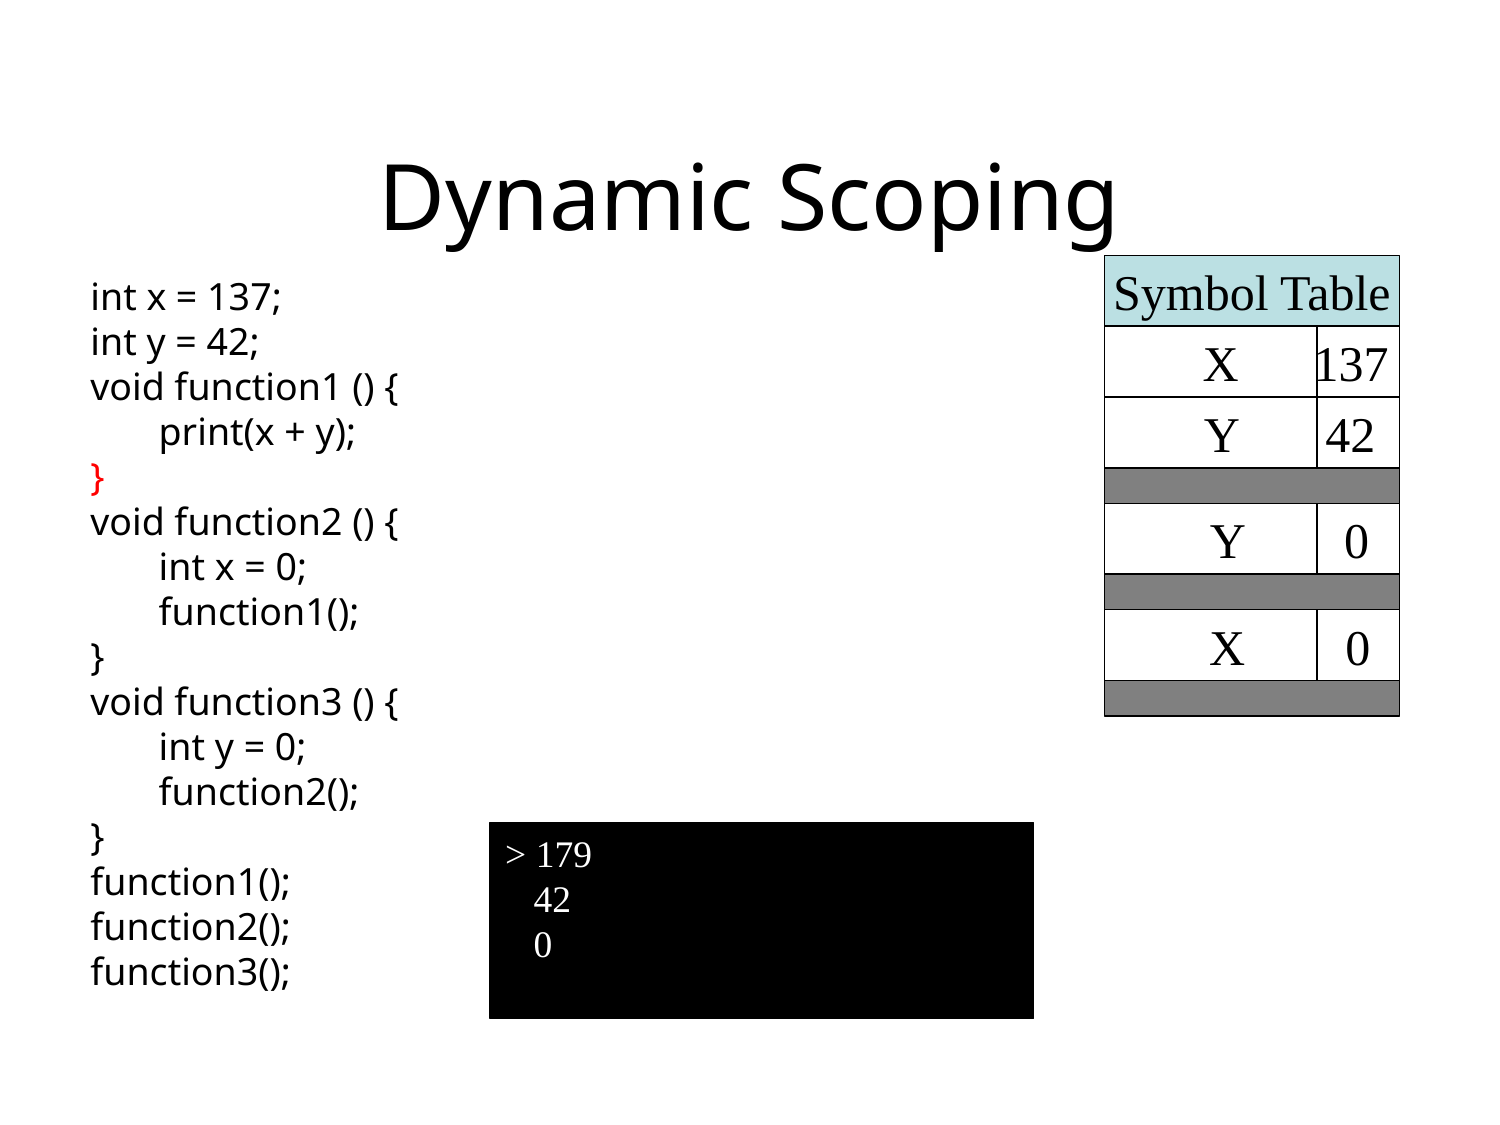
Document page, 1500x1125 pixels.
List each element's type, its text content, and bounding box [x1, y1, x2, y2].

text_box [1104, 503, 1400, 575]
text_box > 179 42 0 [490, 822, 1034, 1019]
text_box [1104, 475, 1400, 502]
title Dynamic Scoping [112, 99, 1388, 288]
text_box Symbol Table [1104, 255, 1400, 325]
text_box [1104, 582, 1400, 609]
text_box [1104, 396, 1400, 469]
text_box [1104, 325, 1400, 396]
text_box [1104, 609, 1400, 681]
text_box int x = 137; int y = 42; void function1 () { print(x + y); } void function2 () { int x = 0; function1(); } void function3 () { int y = 0; function2(); } function1(); function2(); function3(); [75, 265, 821, 941]
text_box [1104, 688, 1400, 716]
